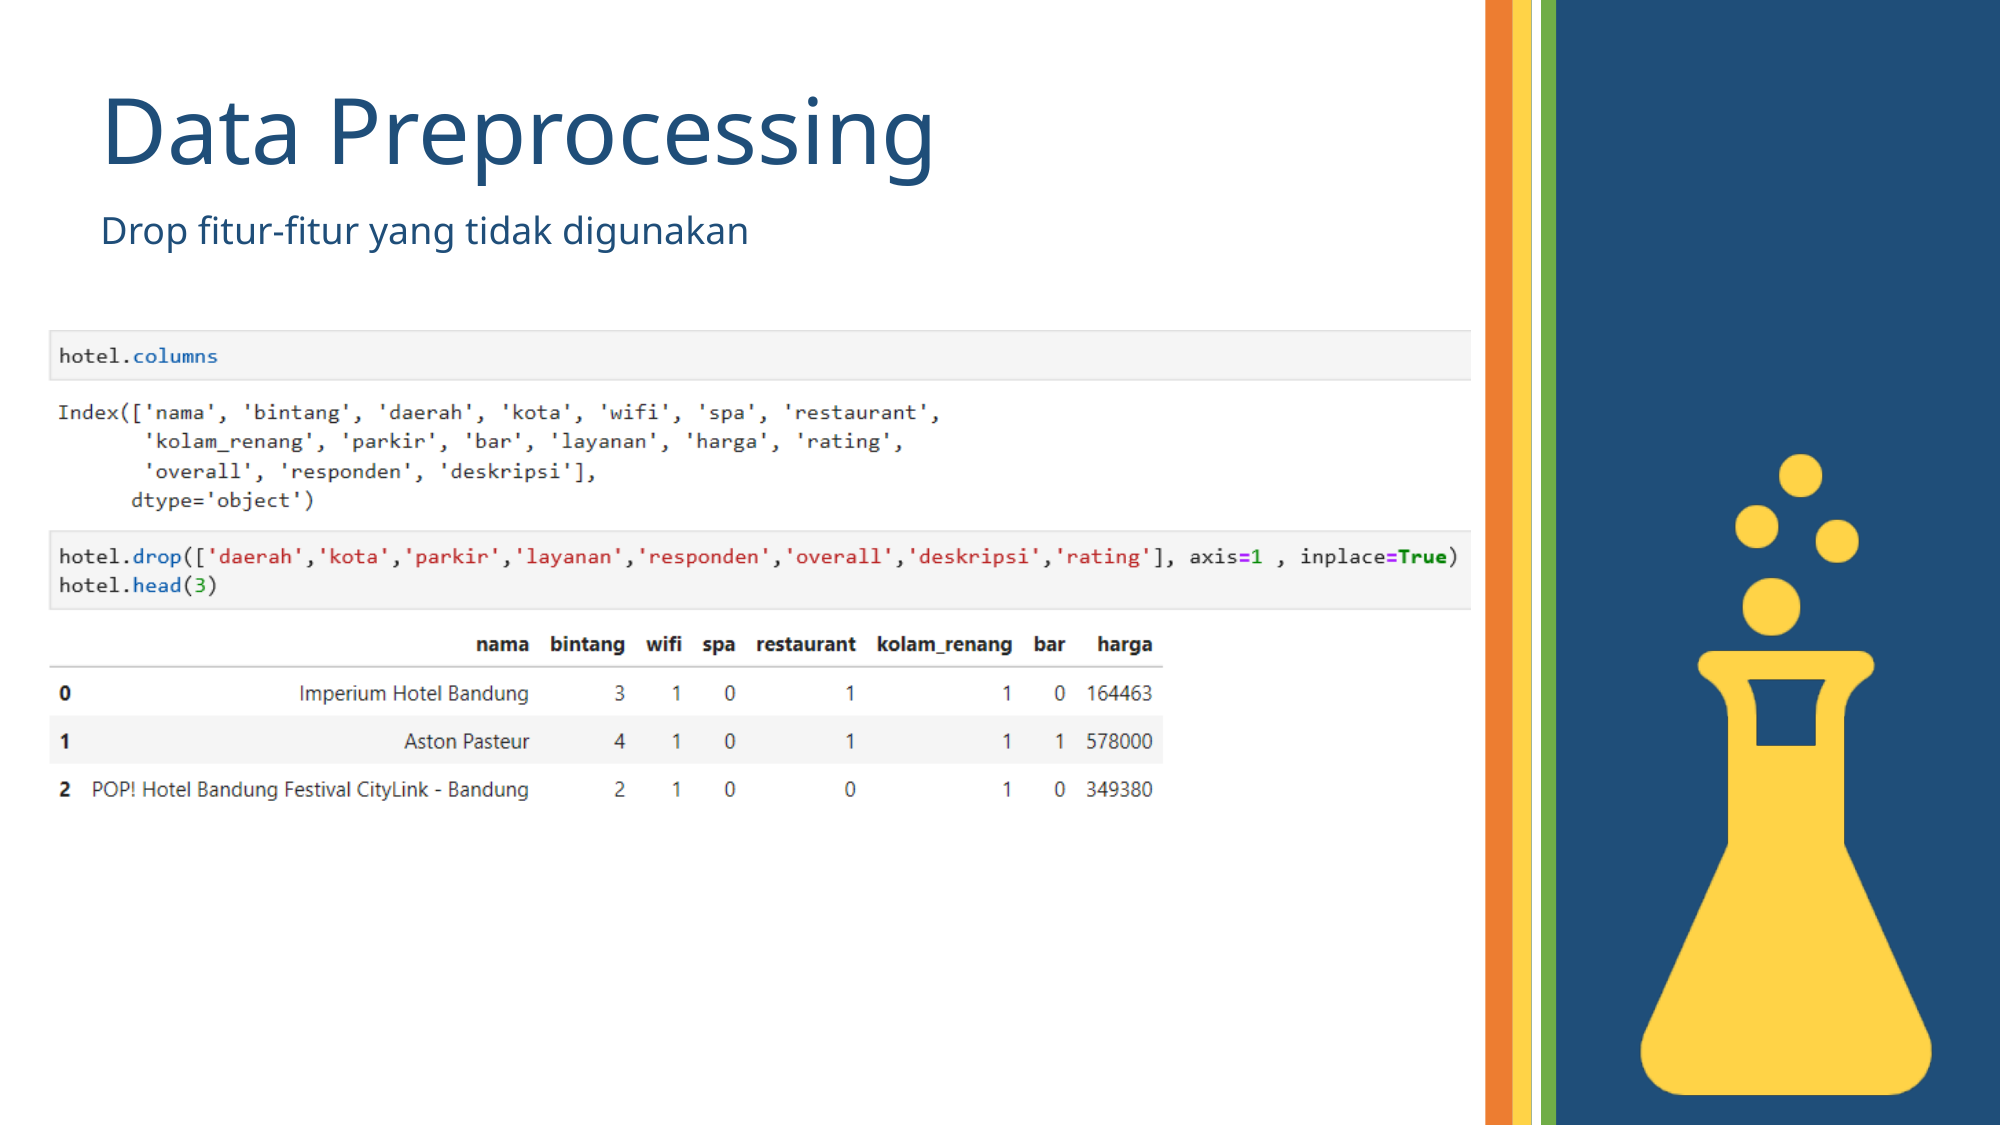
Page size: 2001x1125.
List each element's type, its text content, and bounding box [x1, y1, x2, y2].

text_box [1436, 0, 2000, 1125]
title Data Preprocessing [85, 51, 1436, 220]
picture [47, 330, 1471, 850]
list Drop fitur-fitur yang tidak digunakan [85, 204, 875, 261]
text_box [85, 200, 1042, 257]
